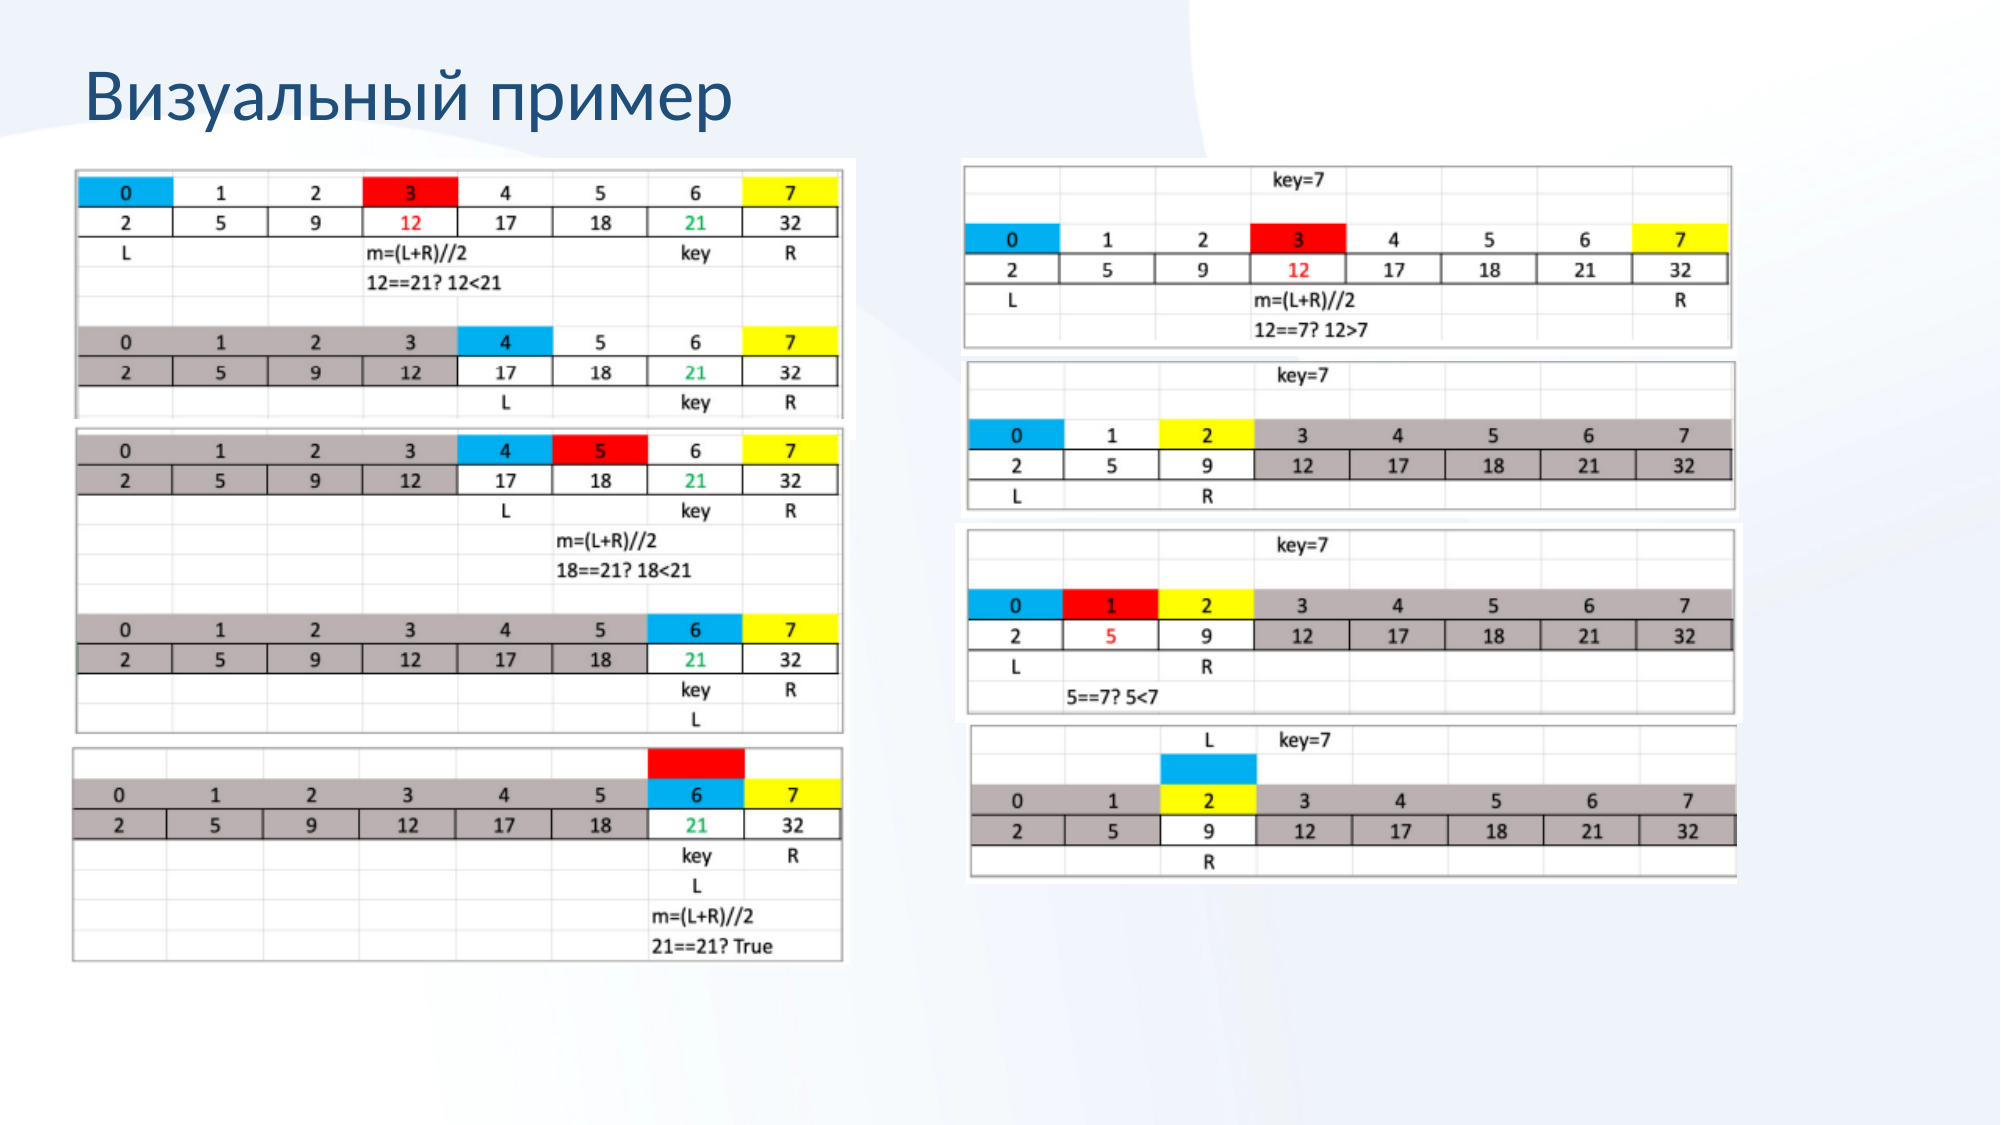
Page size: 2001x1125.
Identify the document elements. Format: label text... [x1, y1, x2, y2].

title Визуальный пример [69, 39, 1576, 153]
picture [0, 0, 2001, 1125]
